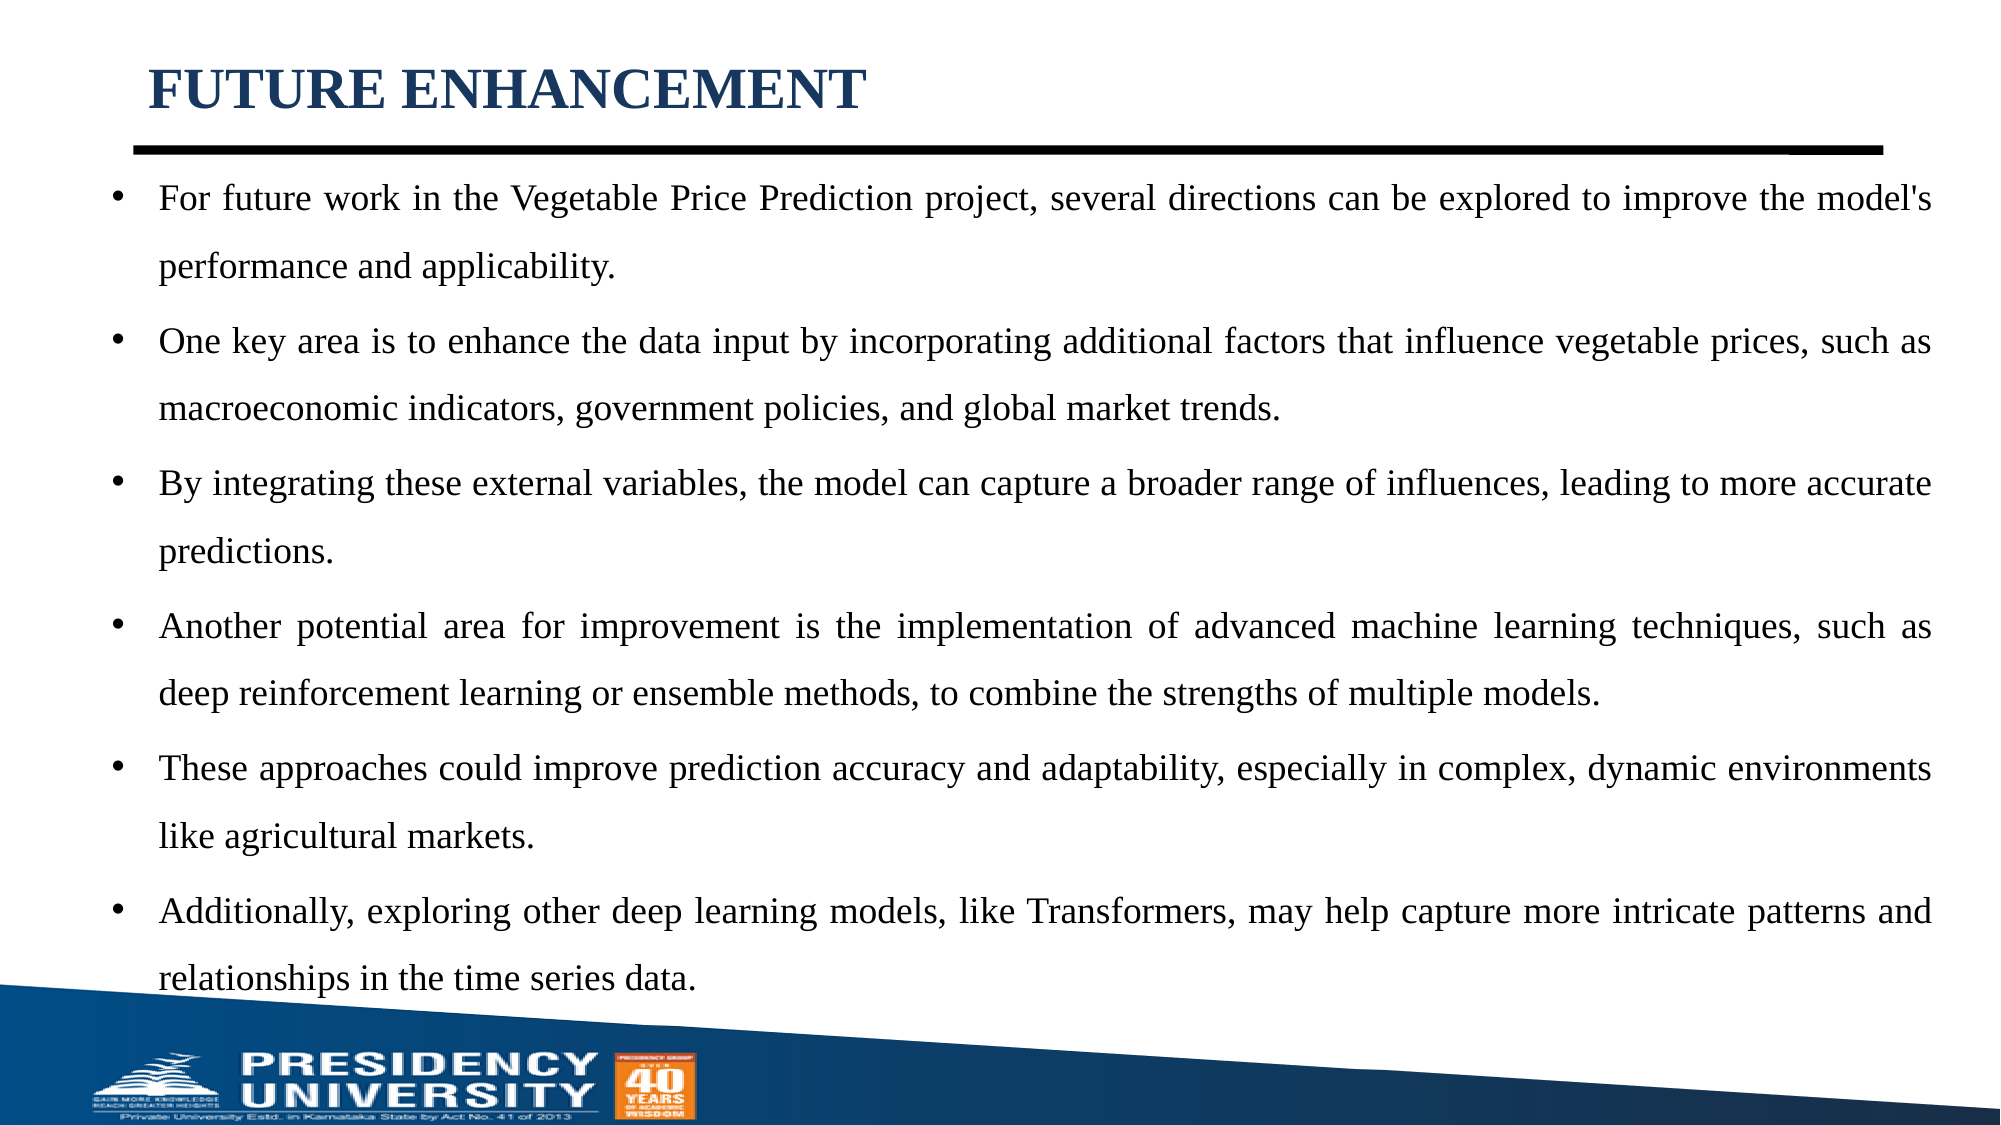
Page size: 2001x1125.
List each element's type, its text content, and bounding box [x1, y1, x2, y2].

picture [0, 982, 2000, 1125]
list For future work in the Vegetable Price Prediction project, several directions can be explored to improve the model's performance and applicability. One key area is to enhance the data input by incorporating additional factors that influence vegetable prices, such as macroeconomic indicators, government policies, and global market trends. By integrating these external variables, the model can capture a broader range of influences, leading to more accurate predictions. Another potential area for improvement is the implementation of advanced machine learning techniques, such as deep reinforcement learning or ensemble methods, to combine the strengths of multiple models. These approaches could improve prediction accuracy and adaptability, especially in complex, dynamic environments like agricultural markets. Additionally, exploring other deep learning models, like Transformers, may help capture more intricate patterns and relationships in the time series data. [96, 143, 1950, 1006]
title FUTURE ENHANCEMENT [133, 45, 1884, 125]
